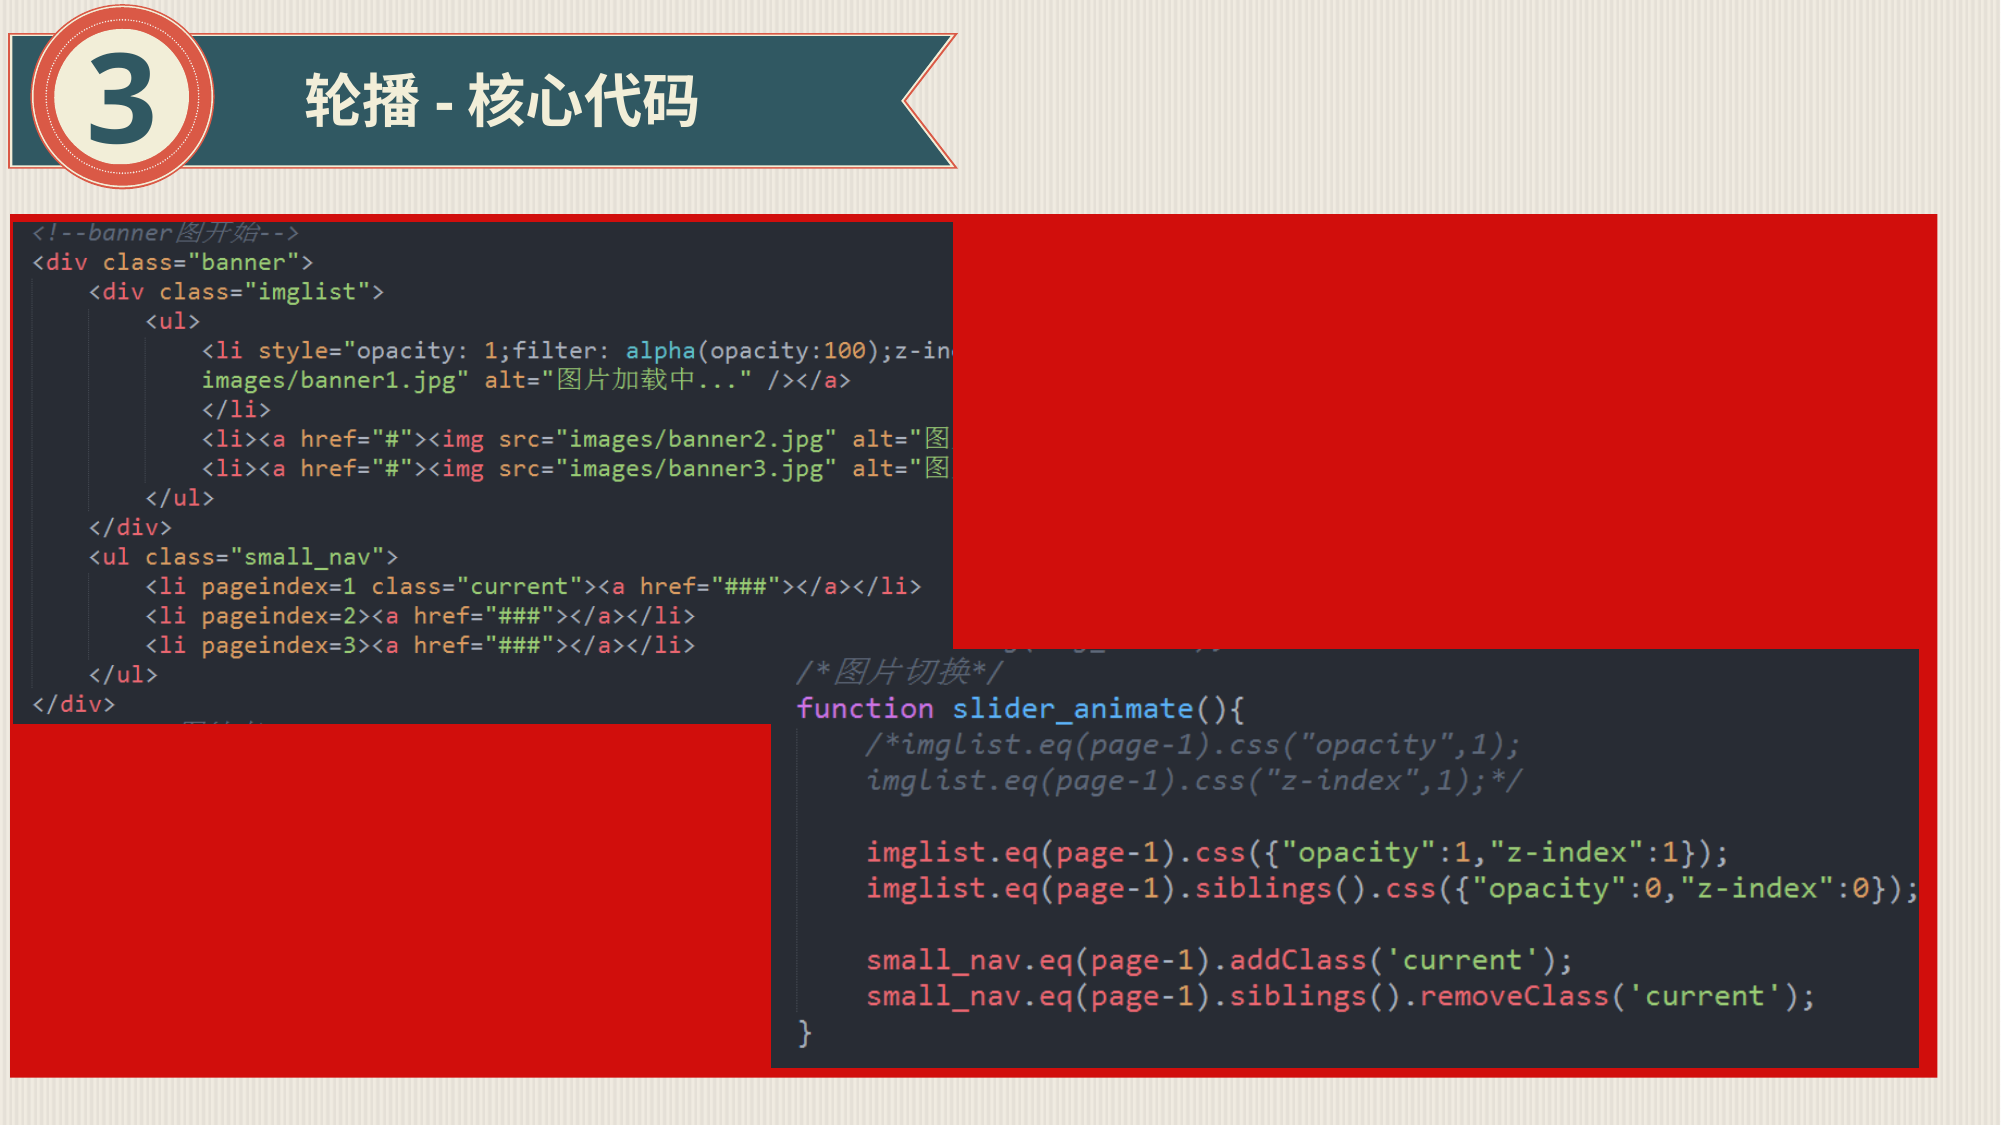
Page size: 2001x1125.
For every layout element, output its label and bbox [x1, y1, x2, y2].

text_box [10, 214, 1938, 1078]
text_box [8, 33, 30, 169]
text_box [215, 33, 959, 169]
picture [0, 0, 2001, 1125]
text_box [30, 4, 215, 190]
